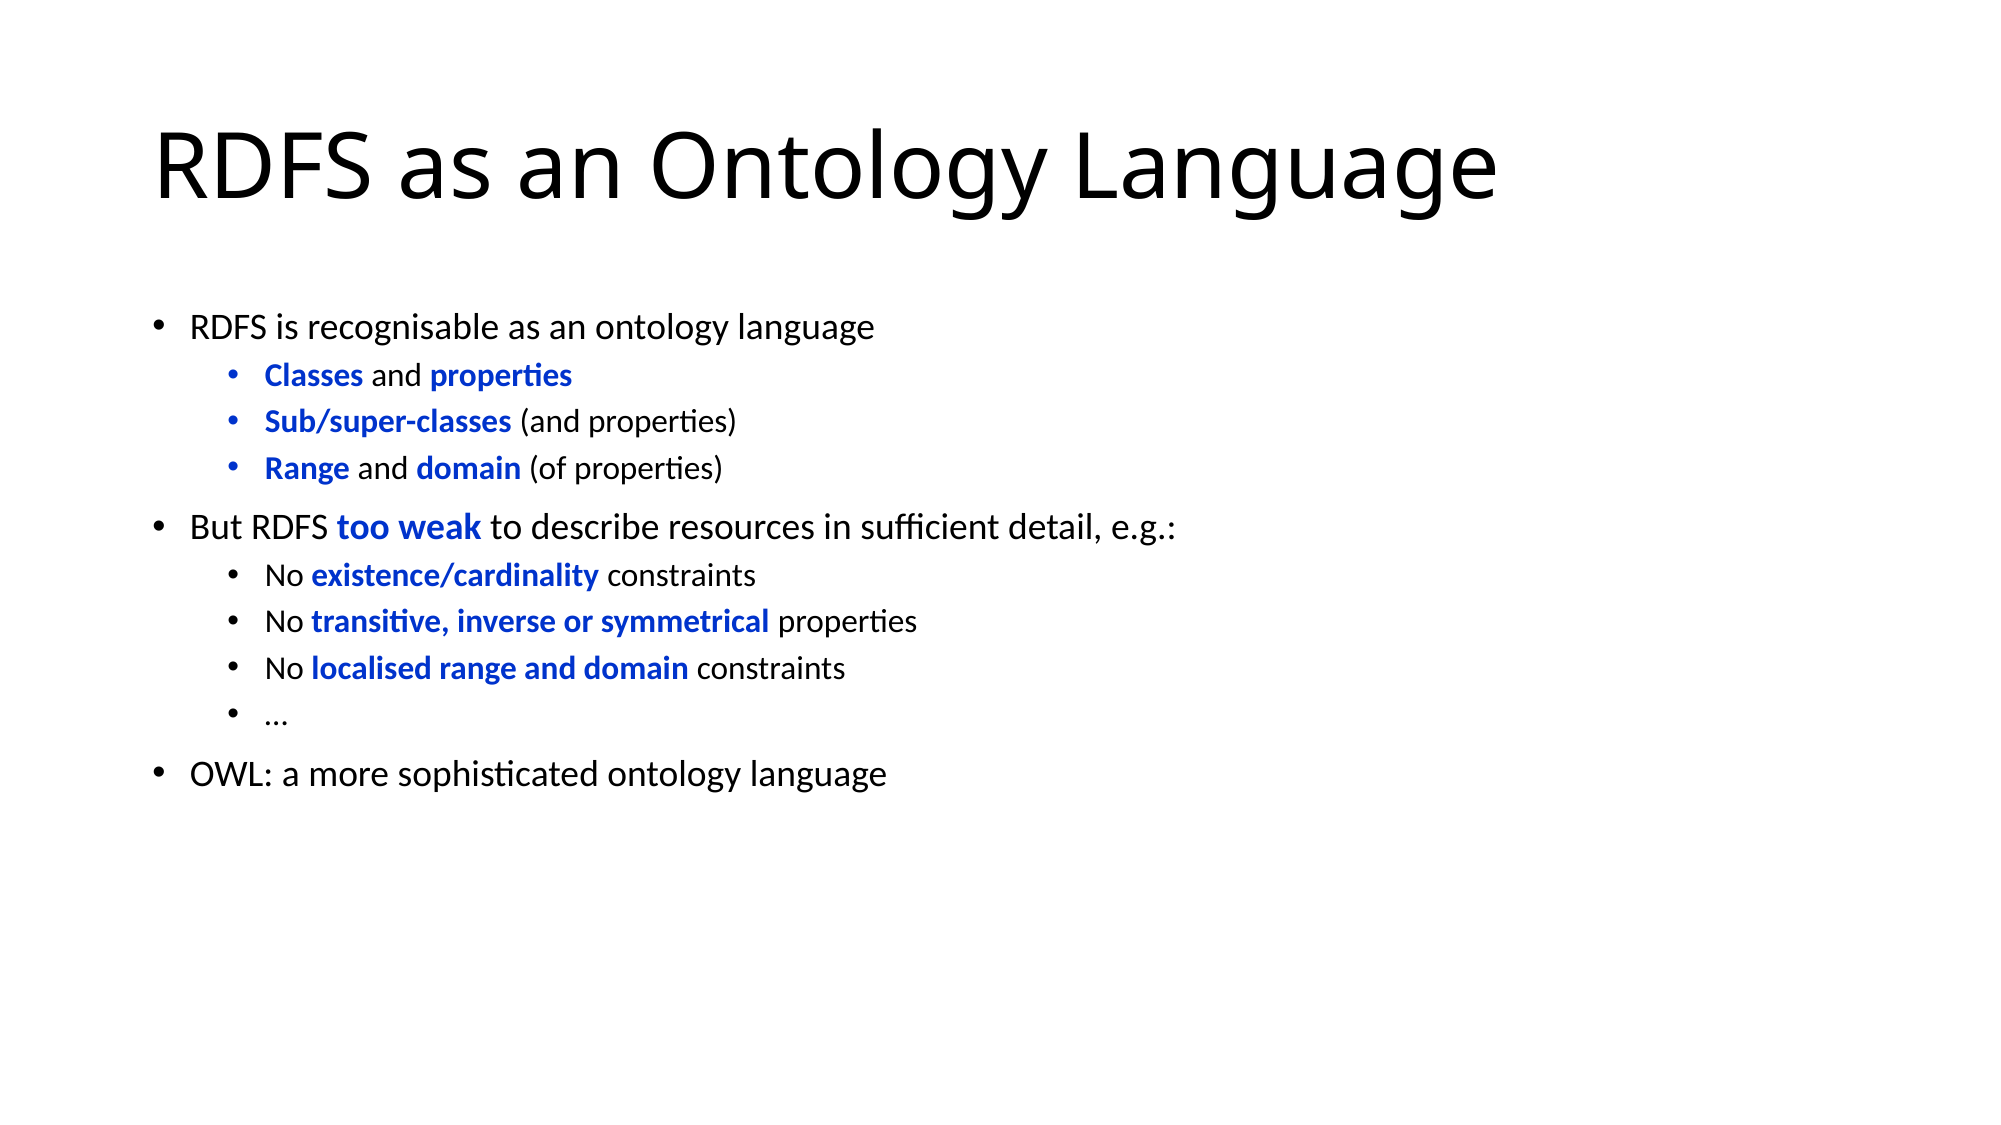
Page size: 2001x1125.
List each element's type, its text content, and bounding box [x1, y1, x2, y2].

title RDFS as an Ontology Language [137, 59, 1863, 278]
list RDFS is recognisable as an ontology language Classes and properties Sub/super-classes (and properties) Range and domain (of properties) But RDFS too weak to describe resources in sufficient detail, e.g.: No existence/cardinality constraints No transitive, inverse or symmetrical properties No localised range and domain constraints … OWL: a more sophisticated ontology language [137, 299, 1863, 1014]
